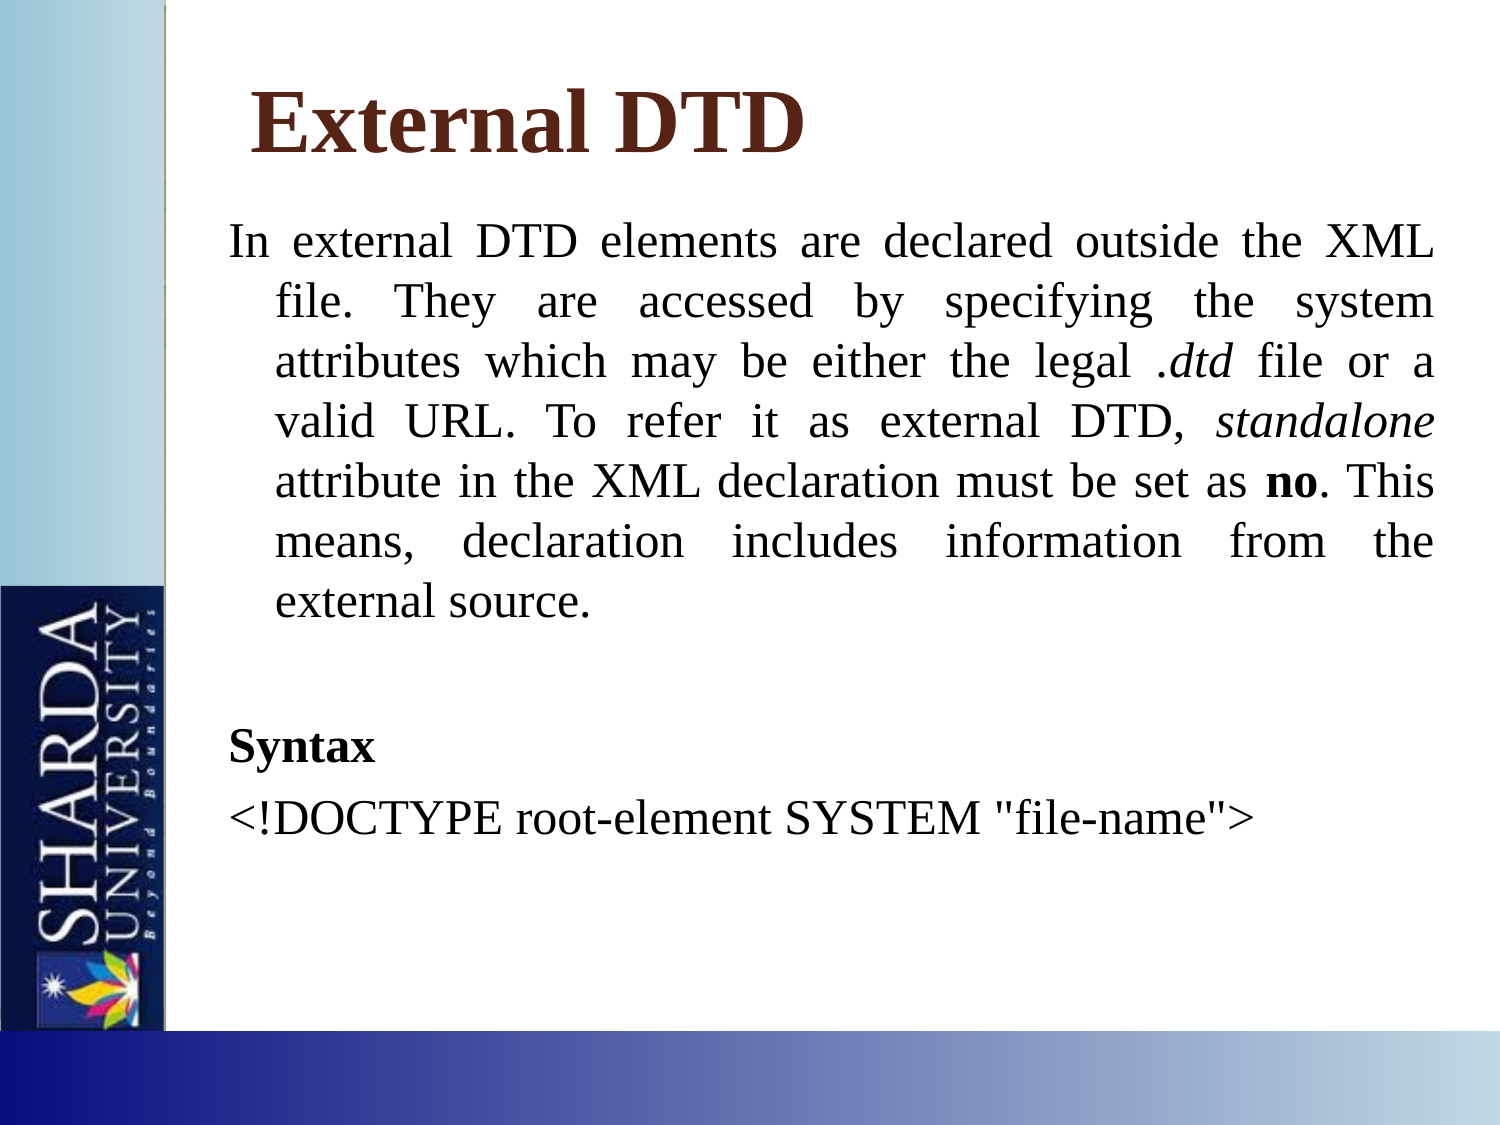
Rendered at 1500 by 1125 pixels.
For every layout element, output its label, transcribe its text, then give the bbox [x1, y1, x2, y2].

list In external DTD elements are declared outside the XML file. They are accessed by specifying the system attributes which may be either the legal .dtd file or a valid URL. To refer it as external DTD, standalone attribute in the XML declaration must be set as no. This means, declaration includes information from the external source. Syntax <!DOCTYPE root-element SYSTEM "file-name"> [200, 200, 1450, 975]
picture [1, 586, 163, 1031]
title External DTD [235, 45, 1466, 188]
